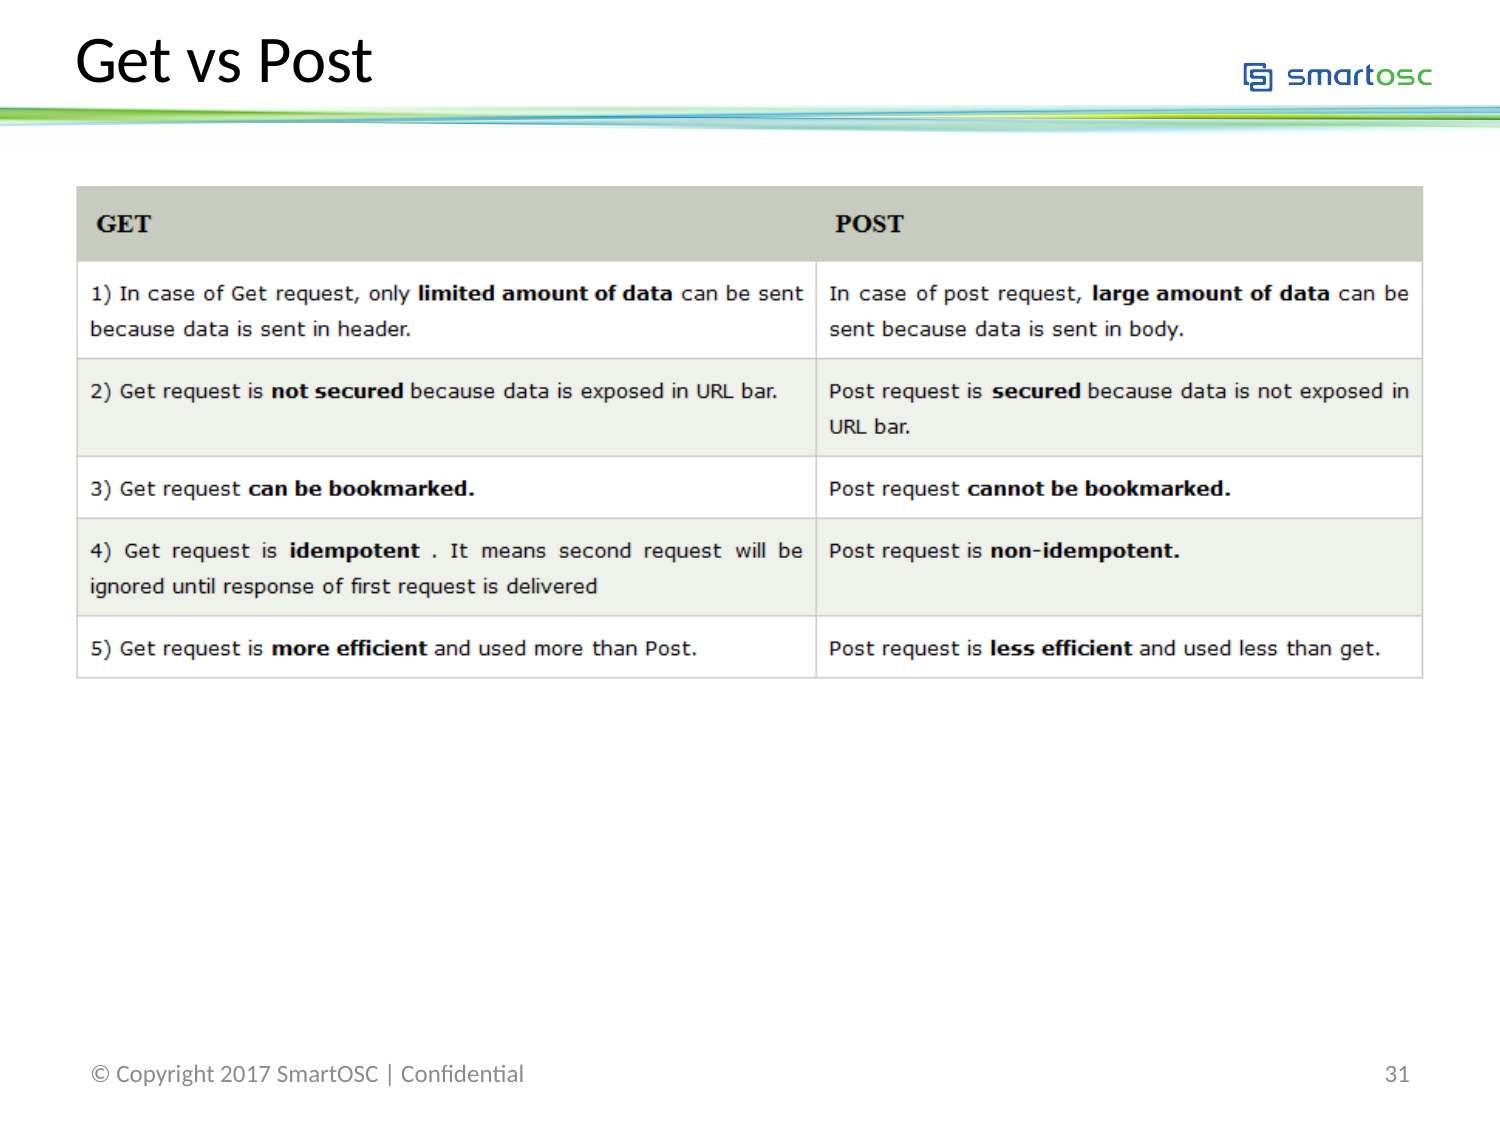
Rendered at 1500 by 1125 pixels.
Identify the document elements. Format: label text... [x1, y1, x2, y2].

footer © Copyright 2017 SmartOSC | Confidential [75, 1042, 1249, 1103]
slide_number 31 [1249, 1042, 1425, 1103]
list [74, 186, 1426, 682]
picture [0, 33, 1500, 150]
title Get vs Post [75, 20, 1425, 92]
